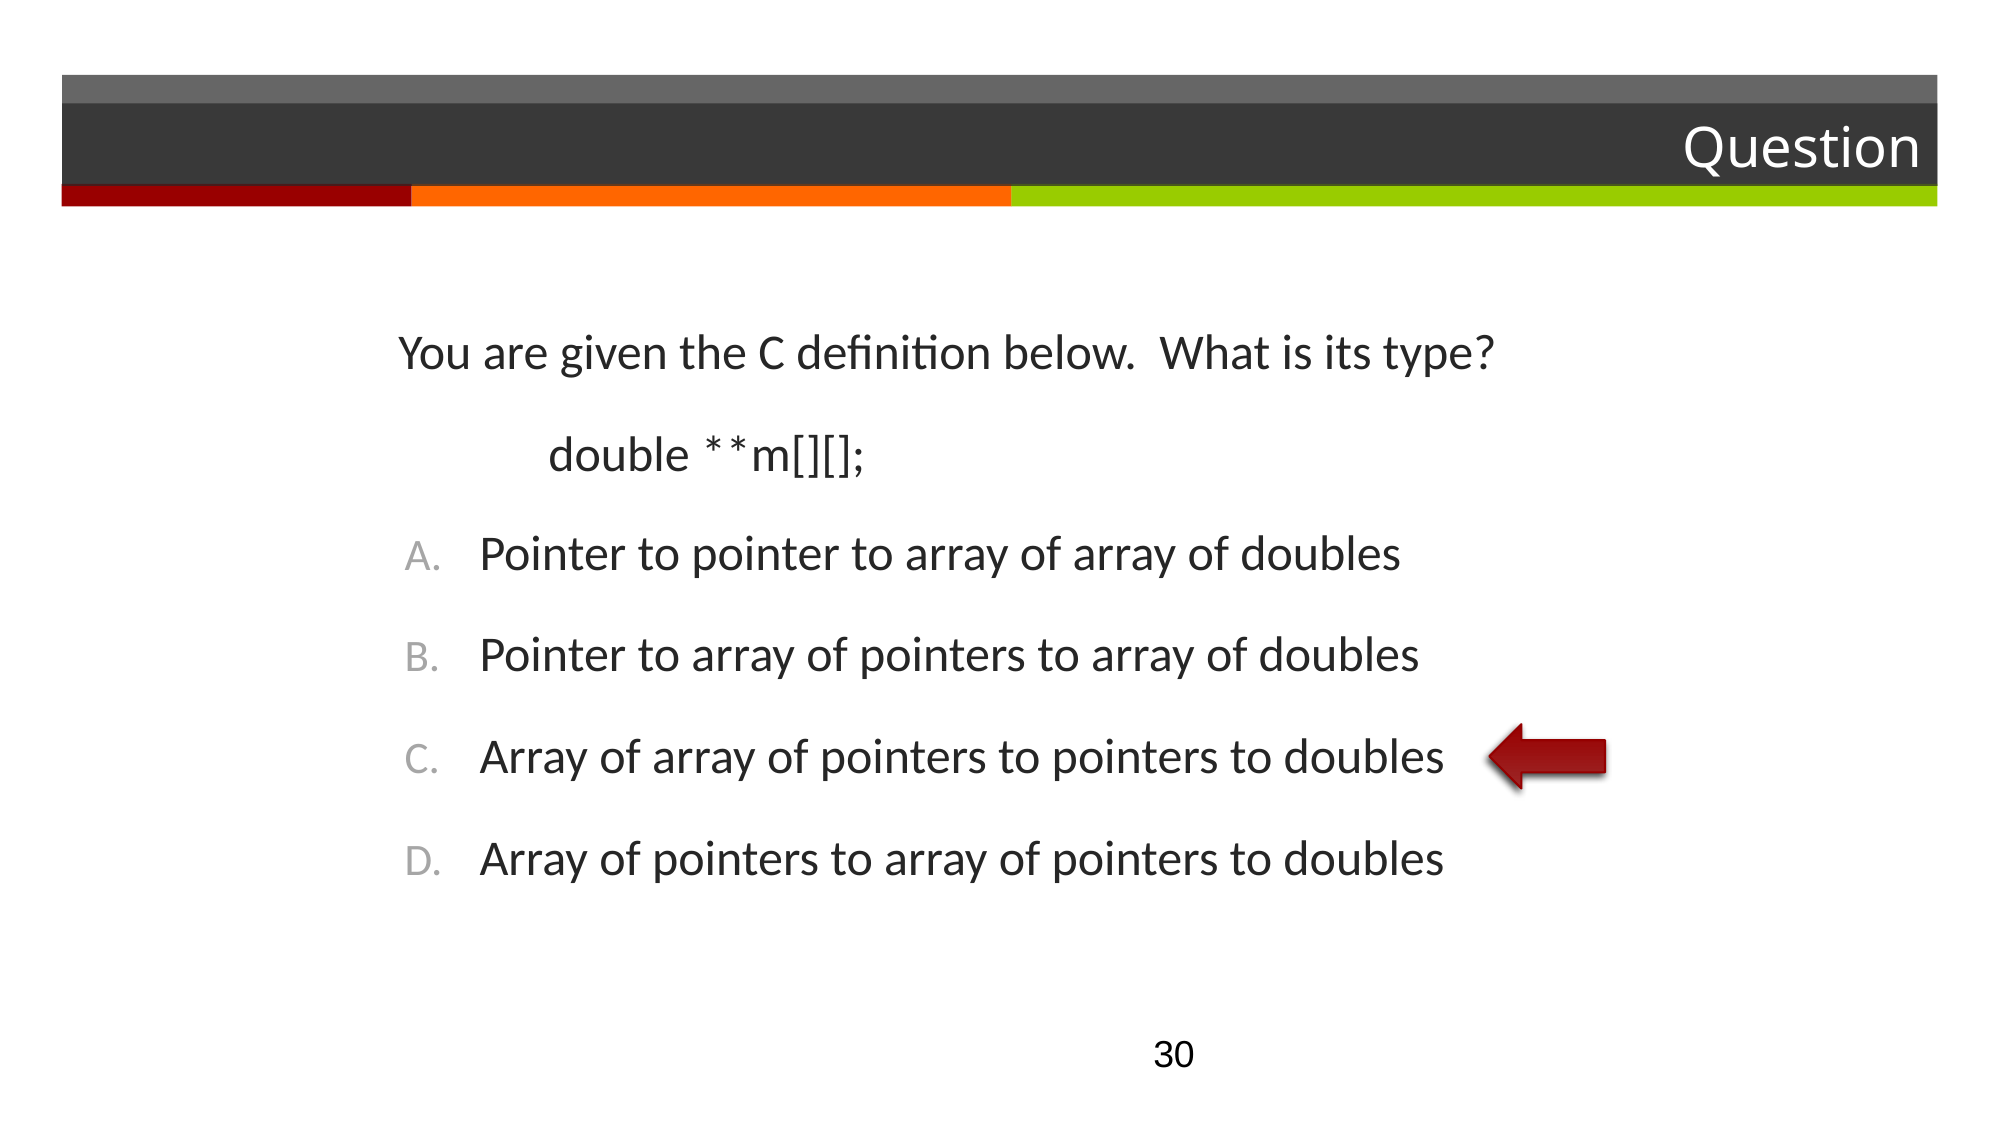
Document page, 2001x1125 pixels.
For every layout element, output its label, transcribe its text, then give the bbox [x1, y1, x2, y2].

title Question [62, 103, 1938, 186]
list Pointer to pointer to array of array of doubles Pointer to array of pointers to array of doubles Array of array of pointers to pointers to doubles Array of pointers to array of pointers to doubles [389, 512, 1830, 1075]
text_box [1488, 723, 1607, 790]
list You are given the C definition below. What is its type? double **m[][]; [383, 312, 1830, 492]
text_box 30 [1138, 1022, 1589, 1083]
